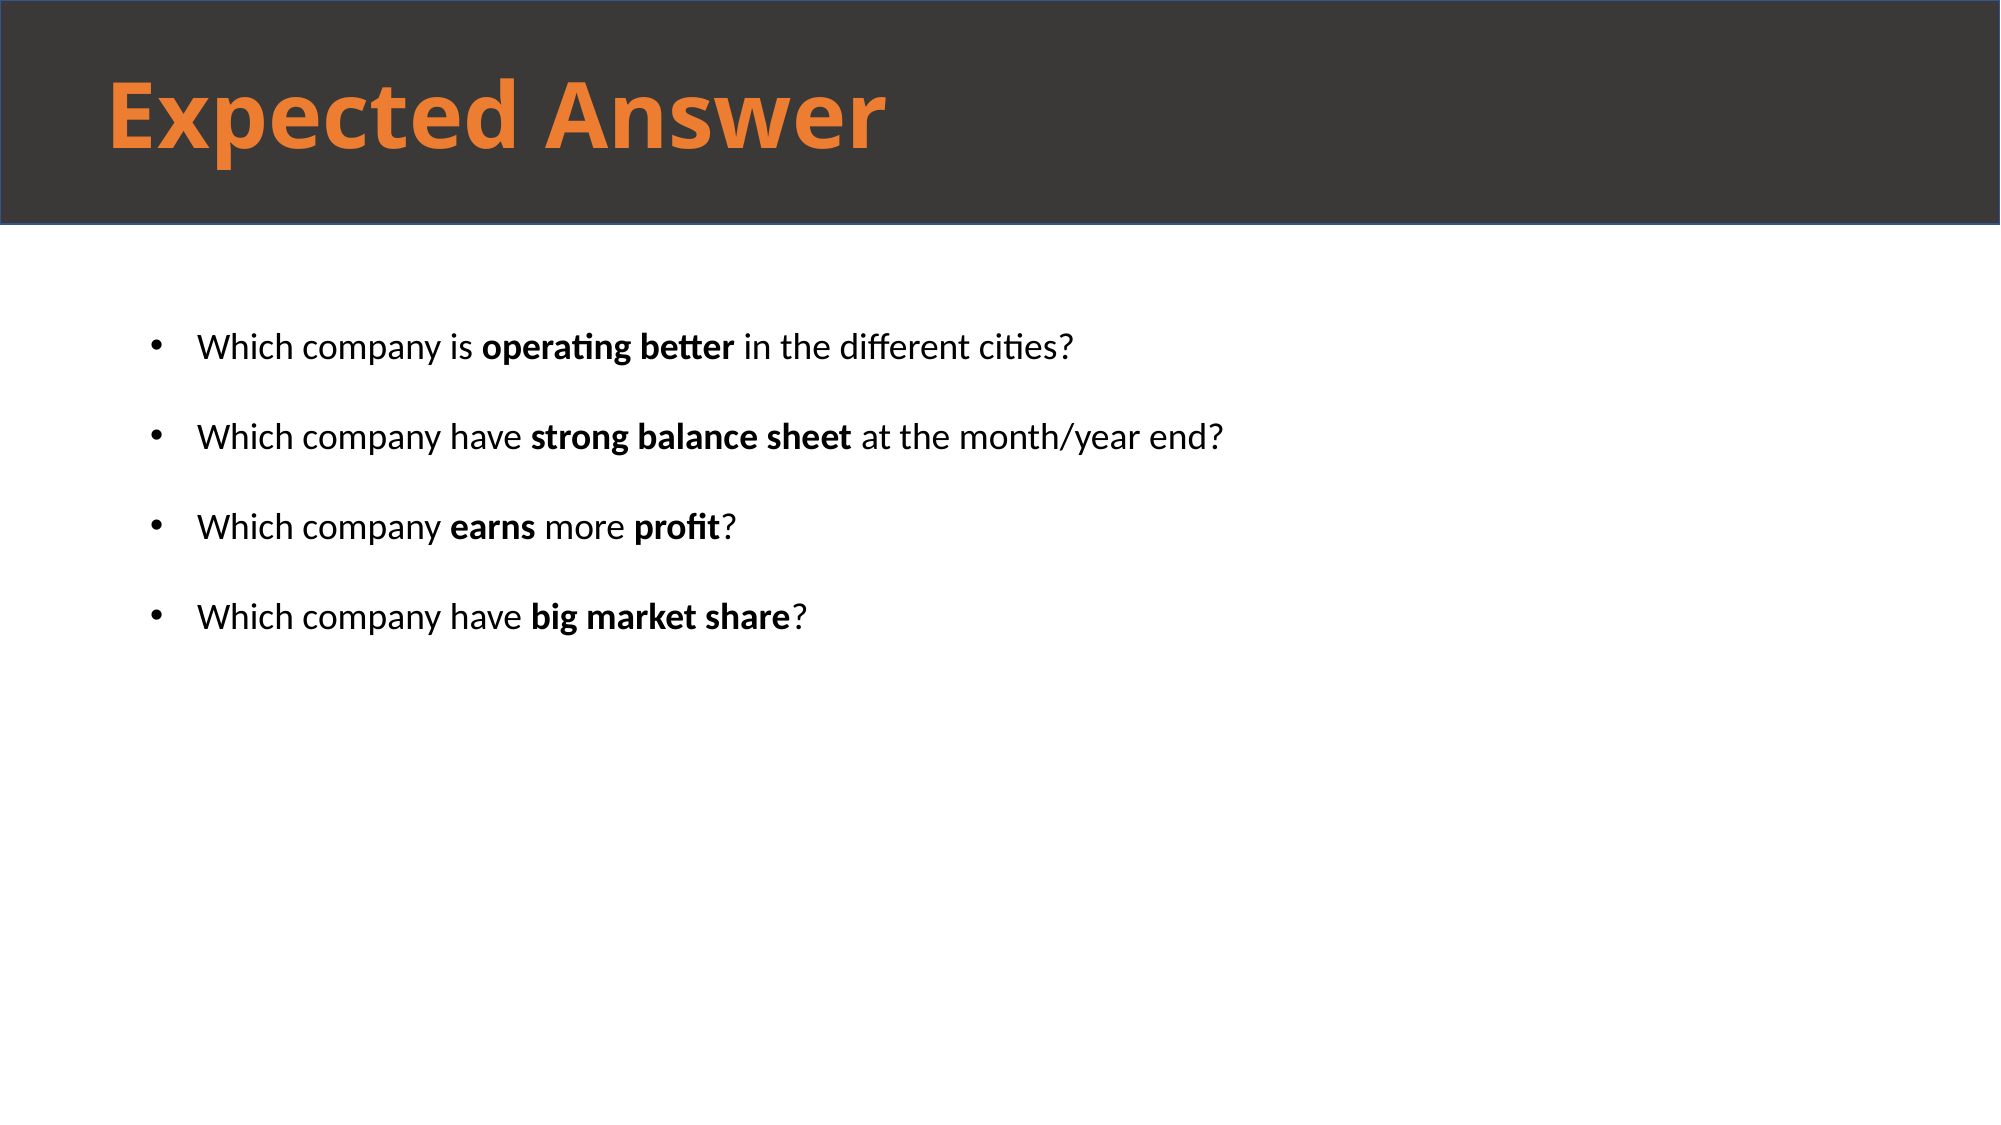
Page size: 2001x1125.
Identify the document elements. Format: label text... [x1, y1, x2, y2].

text_box [0, 0, 2000, 225]
title Expected Answer [90, 9, 1863, 228]
text_box Which company is operating better in the different cities? Which company have strong balance sheet at the month/year end? Which company earns more profit? Which company have big market share? [135, 228, 1241, 915]
